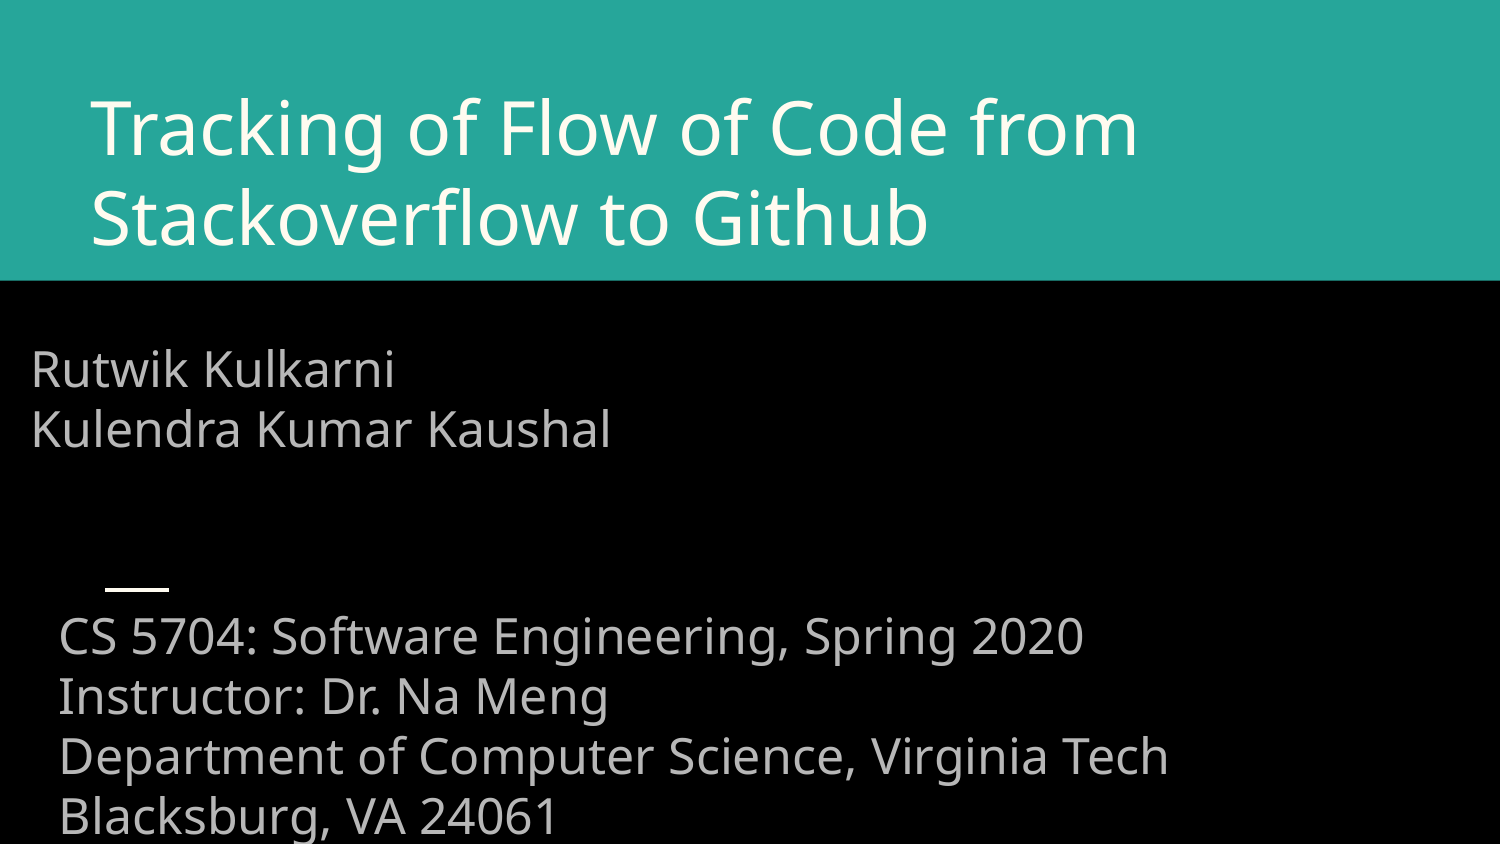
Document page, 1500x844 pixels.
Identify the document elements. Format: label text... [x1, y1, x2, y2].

text_box CS 5704: Software Engineering, Spring 2020 Instructor: Dr. Na Meng Department of Computer Science, Virginia Tech Blacksburg, VA 24061 [43, 589, 1437, 834]
subtitle Rutwik Kulkarni Kulendra Kumar Kaushal [15, 322, 1347, 453]
title Tracking of Flow of Code from Stackoverflow to Github [75, 21, 1437, 276]
